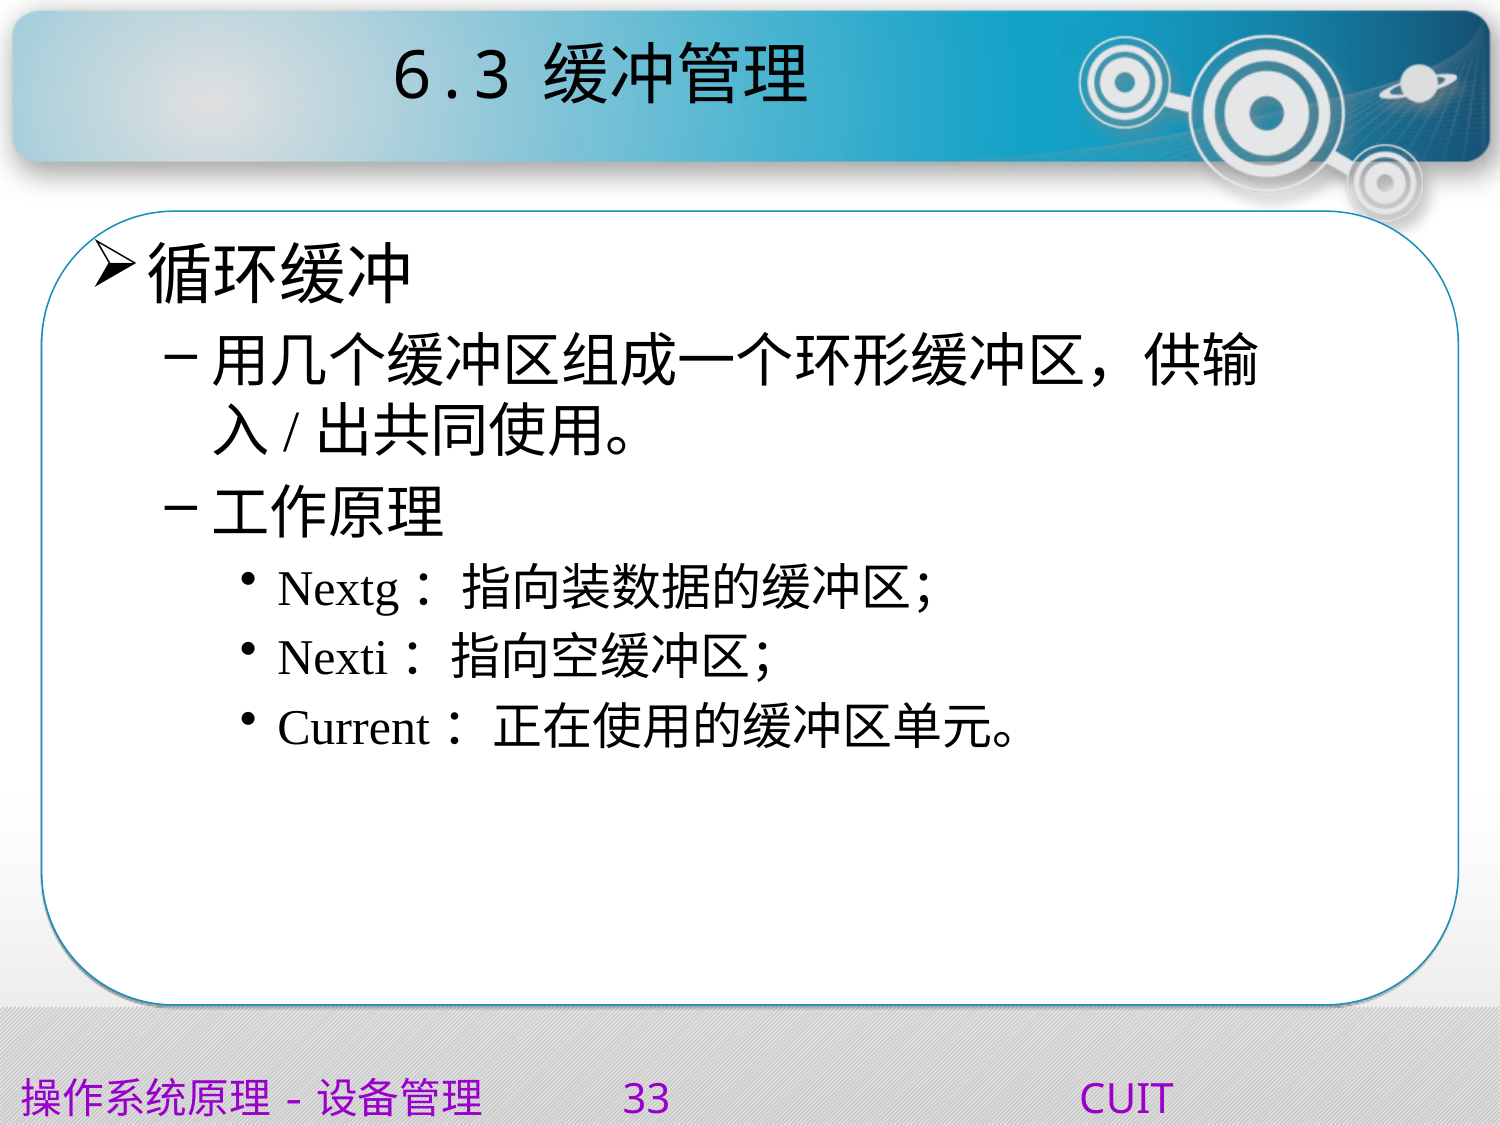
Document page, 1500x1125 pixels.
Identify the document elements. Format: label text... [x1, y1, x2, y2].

title 6.3 缓冲管理 [75, 24, 1128, 212]
list 循环缓冲 用几个缓冲区组成一个环形缓冲区，供输入/出共同使用。 工作原理 Nextg：指向装数据的缓冲区； Nexti：指向空缓冲区； Current：正在使用的缓冲区单元。 [75, 224, 1425, 1005]
picture [0, 0, 1500, 1006]
